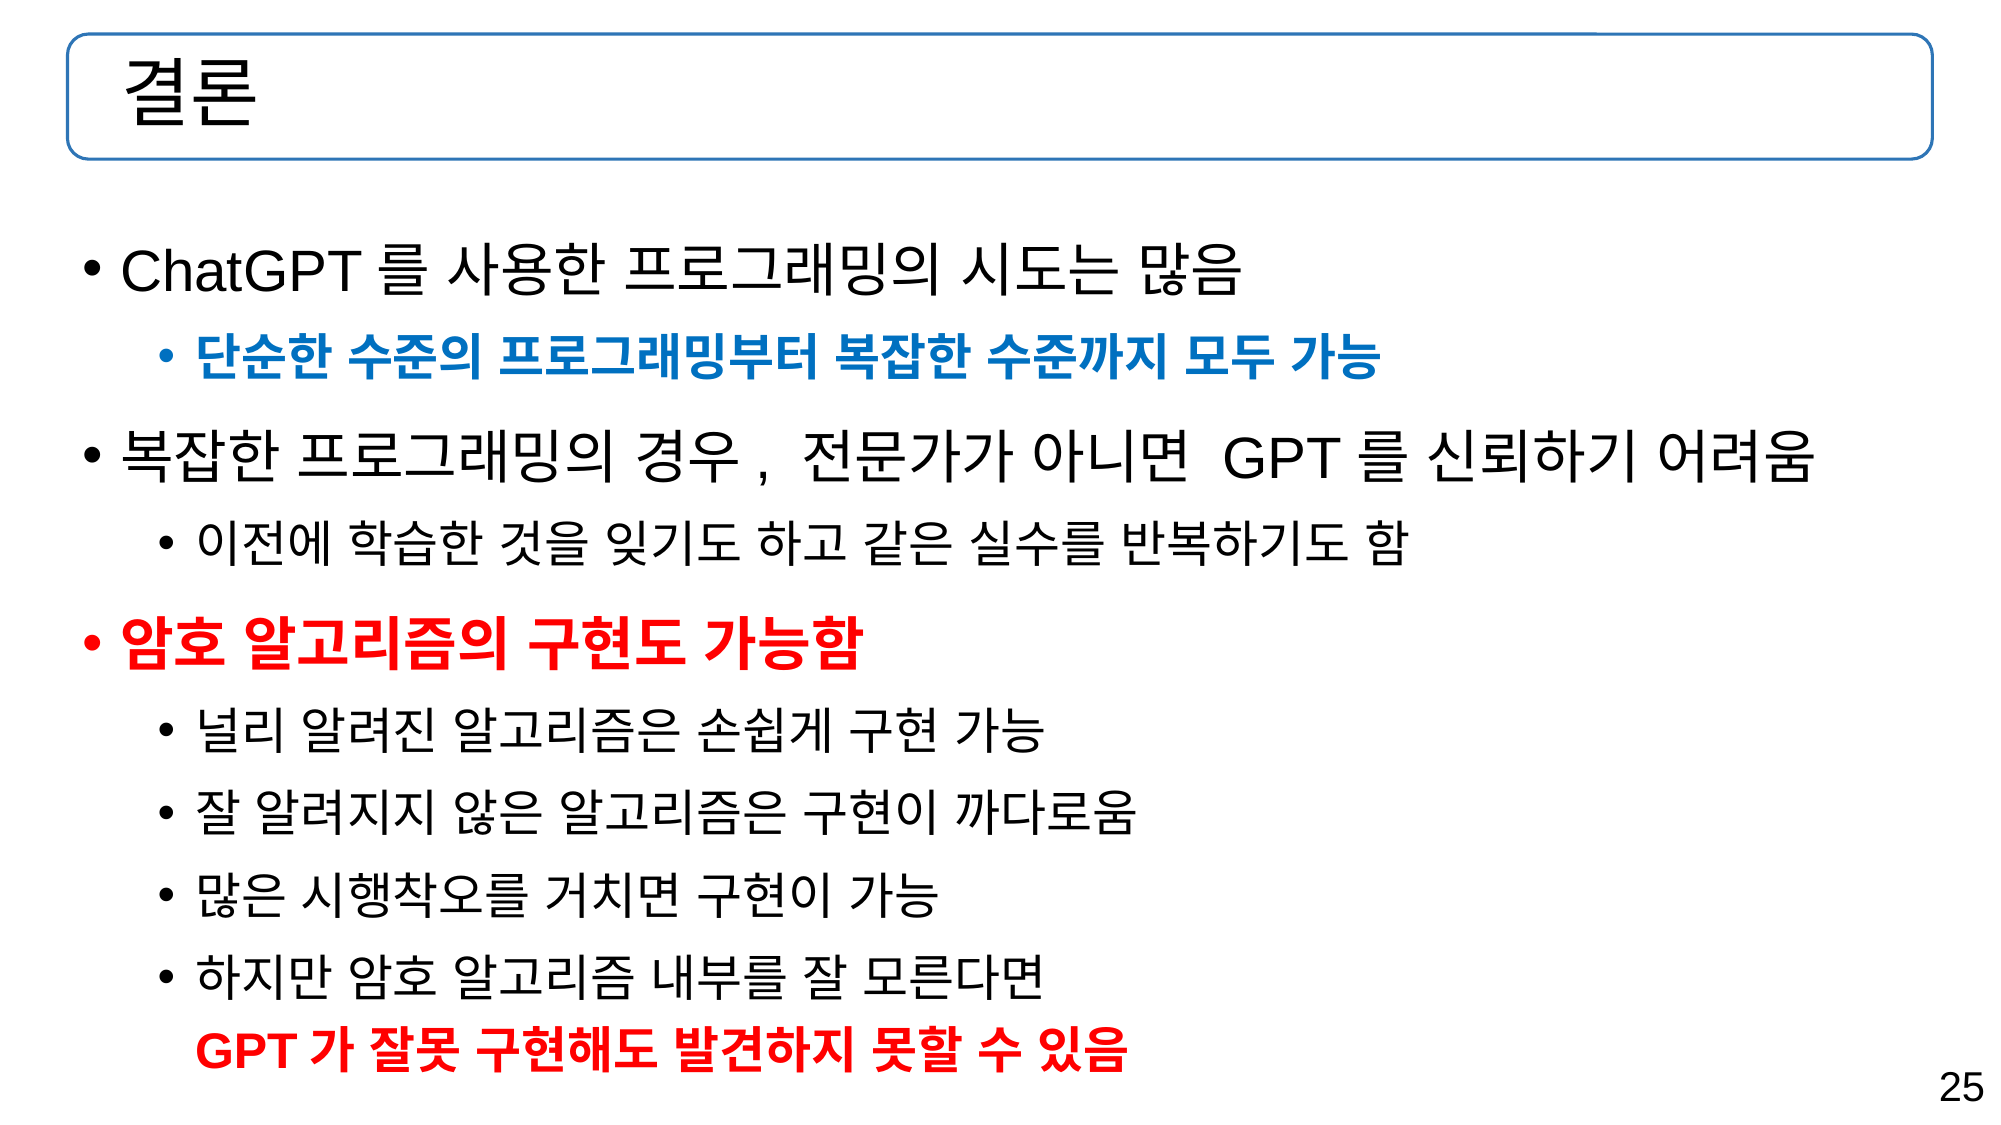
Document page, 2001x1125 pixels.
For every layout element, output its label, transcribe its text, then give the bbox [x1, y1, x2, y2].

title 결론 [67, 34, 1933, 160]
list ChatGPT를 사용한 프로그래밍의 시도는 많음 단순한 수준의 프로그래밍부터 복잡한 수준까지 모두 가능 복잡한 프로그래밍의 경우, 전문가가 아니면 GPT를 신뢰하기 어려움 이전에 학습한 것을 잊기도 하고 같은 실수를 반복하기도 함 암호 알고리즘의 구현도 가능함 널리 알려진 알고리즘은 손쉽게 구현 가능 잘 알려지지 않은 알고리즘은 구현이 까다로움 많은 시행착오를 거치면 구현이 가능 하지만 암호 알고리즘 내부를 잘 모른다면 GPT가 잘못 구현해도 발견하지 못할 수 있음 [67, 189, 1933, 1109]
